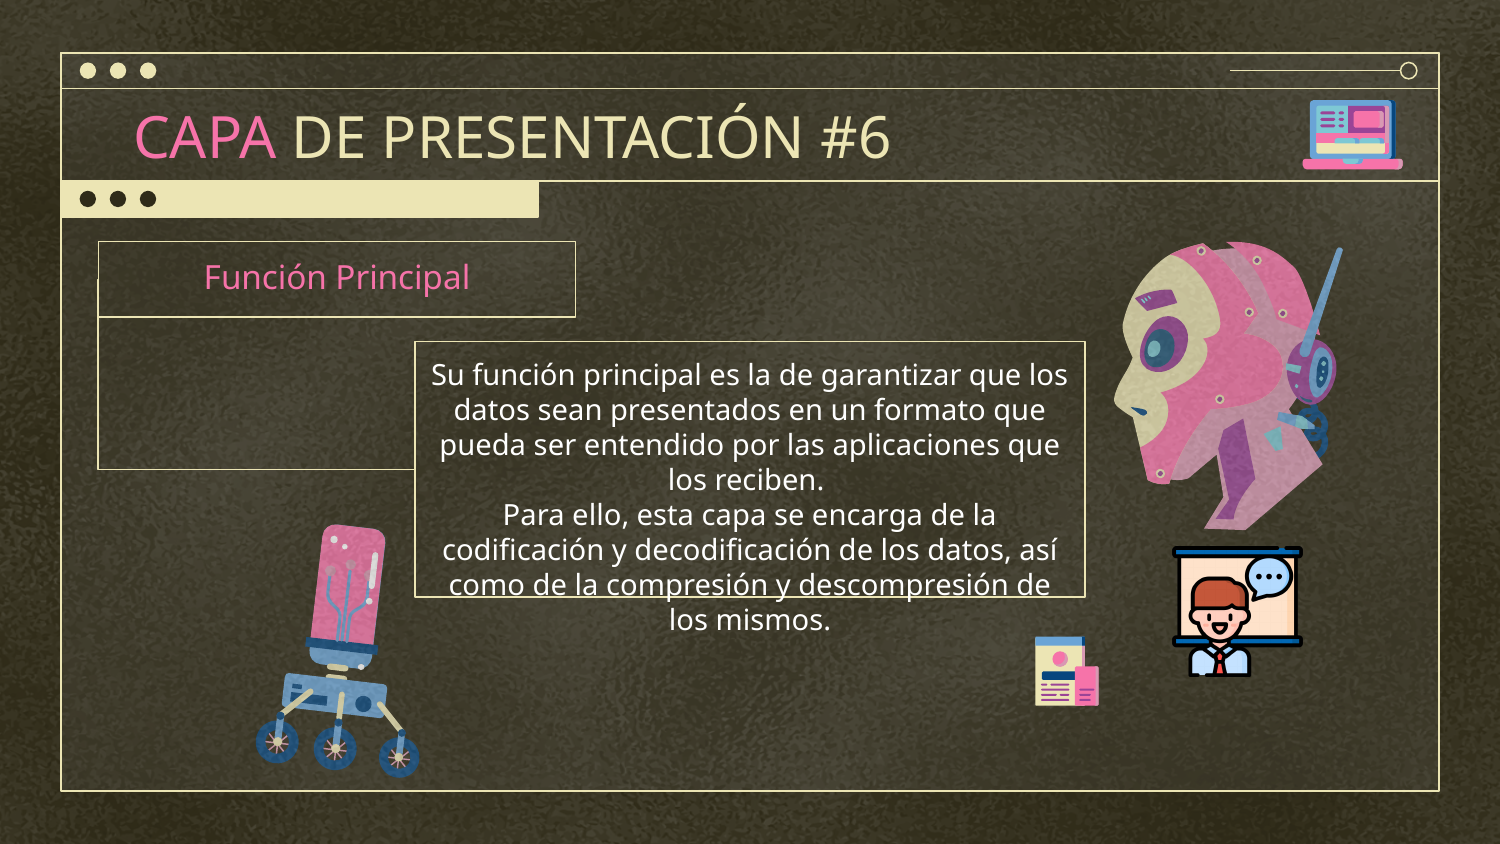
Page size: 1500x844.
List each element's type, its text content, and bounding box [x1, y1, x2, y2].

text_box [60, 180, 539, 218]
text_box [98, 278, 416, 470]
picture [1172, 546, 1303, 678]
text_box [1302, 99, 1403, 170]
subtitle Su función principal es la de garantizar que los datos sean presentados en un formato que pueda ser entendido por las aplicaciones que los reciben. Para ello, esta capa se encarga de la codificación y decodificación de los datos, así como de la compresión y descompresión de los mismos. [414, 341, 1086, 598]
subtitle Función Principal [98, 241, 576, 318]
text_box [1035, 636, 1099, 706]
title CAPA DE PRESENTACIÓN #6 [118, 88, 1382, 182]
